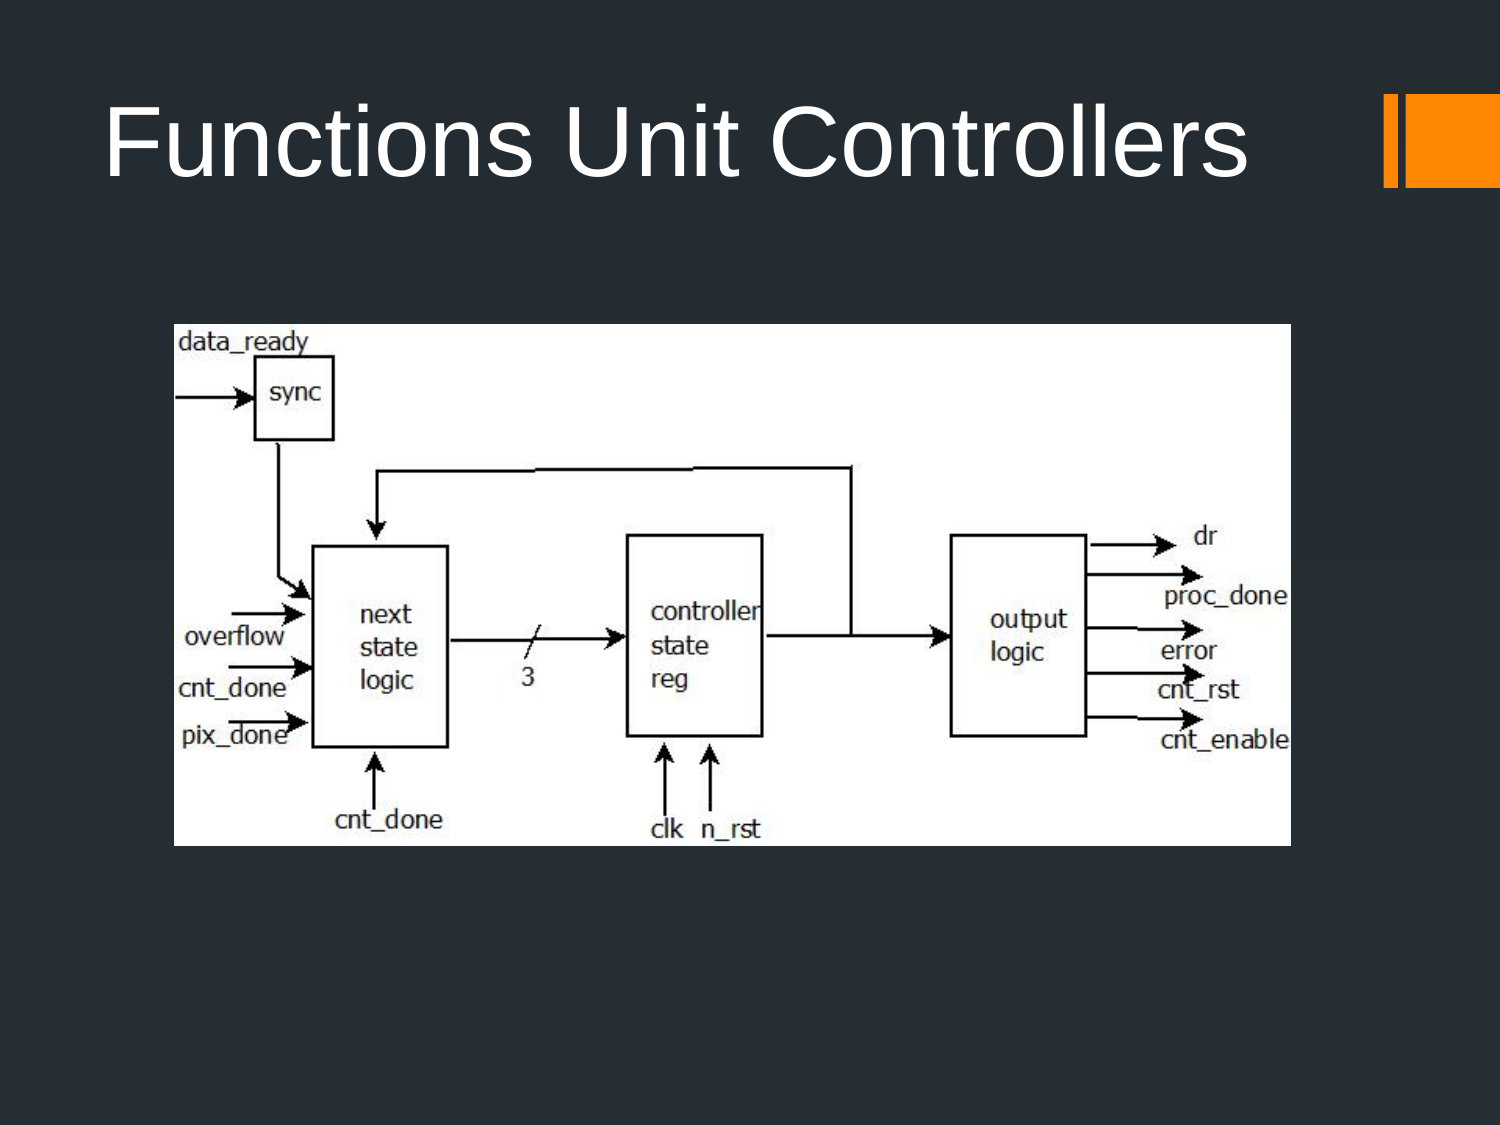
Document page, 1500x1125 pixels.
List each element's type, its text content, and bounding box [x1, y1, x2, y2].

picture [174, 324, 1292, 846]
title Functions Unit Controllers [87, 62, 1275, 204]
